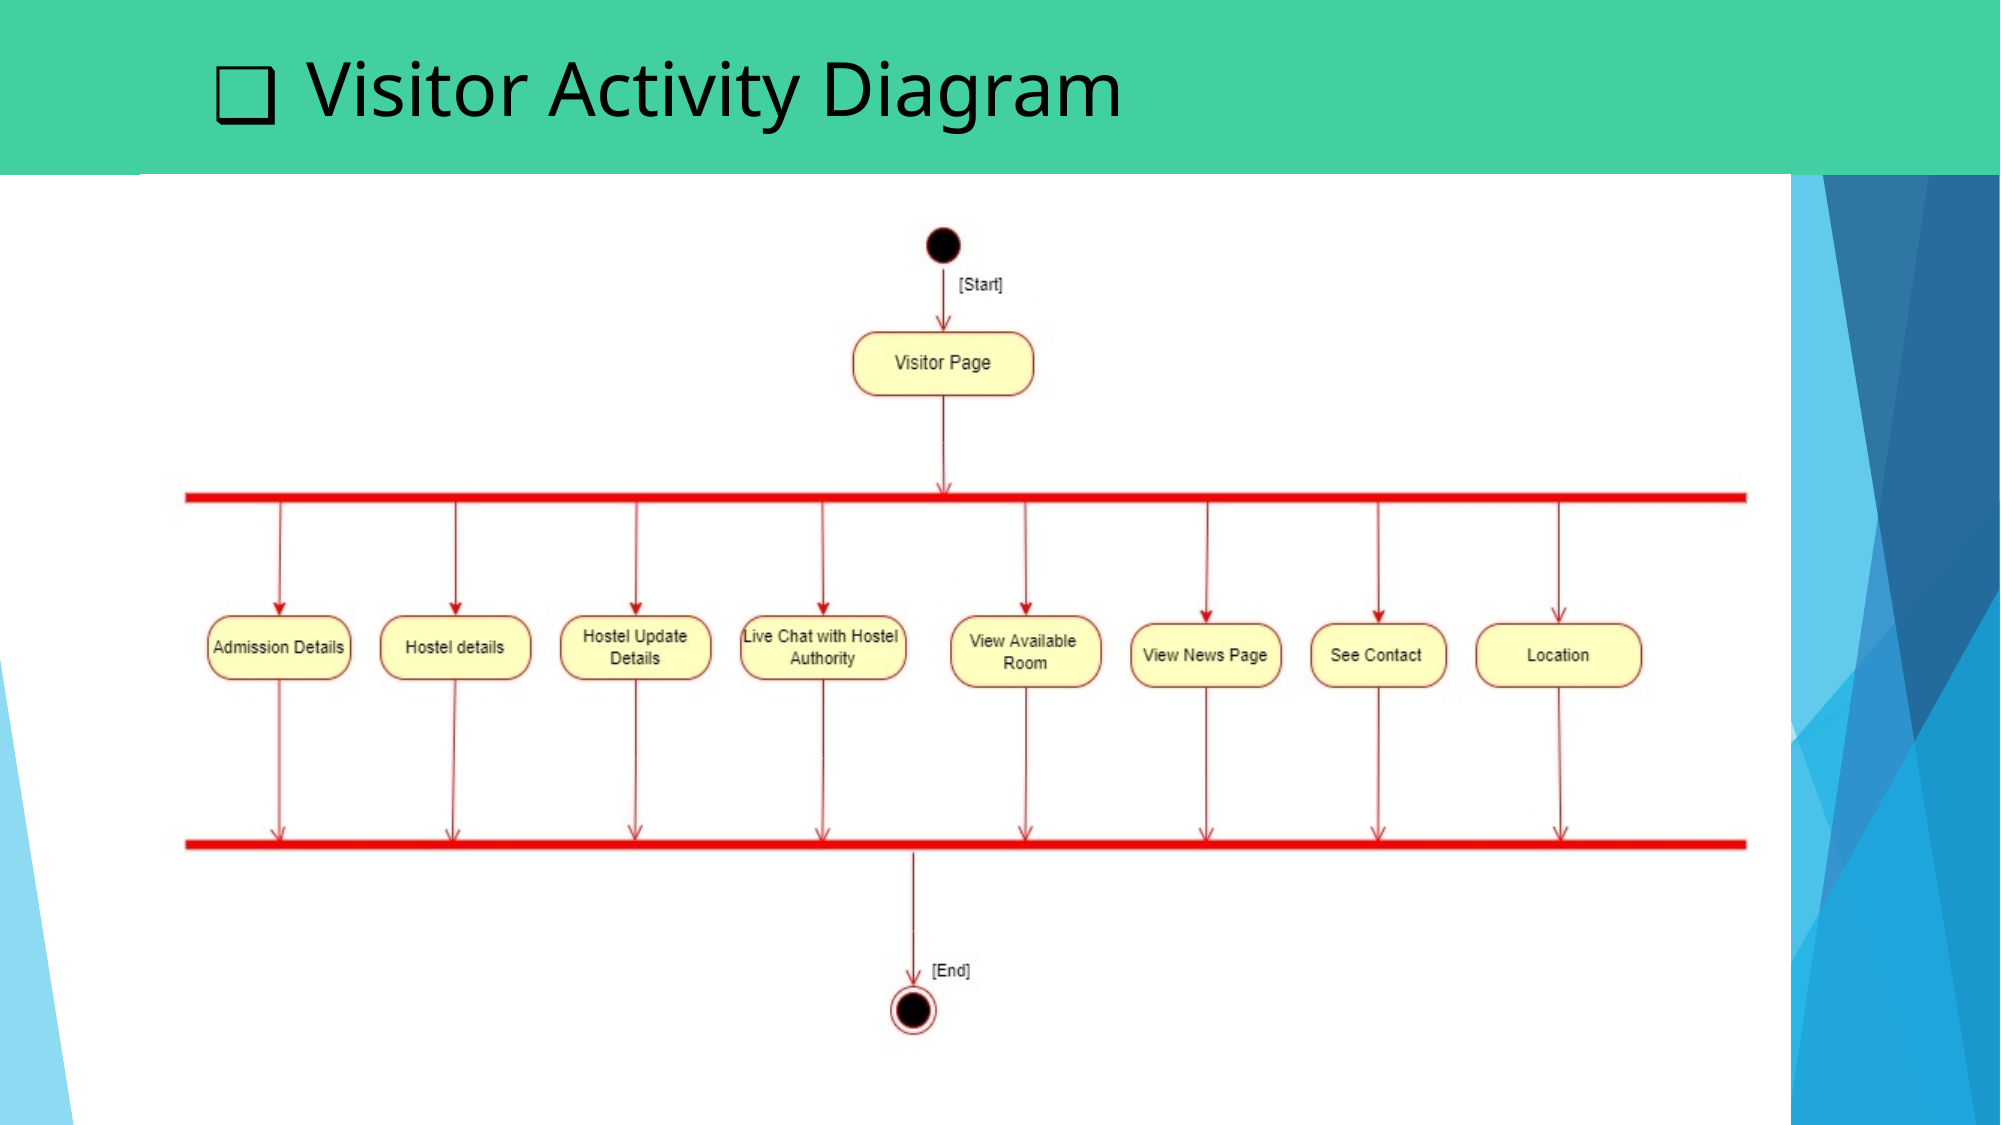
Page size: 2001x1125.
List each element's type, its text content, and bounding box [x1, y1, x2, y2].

text_box Visitor Activity Diagram [197, 34, 1520, 140]
picture [140, 174, 1791, 1125]
text_box [0, 0, 2000, 175]
